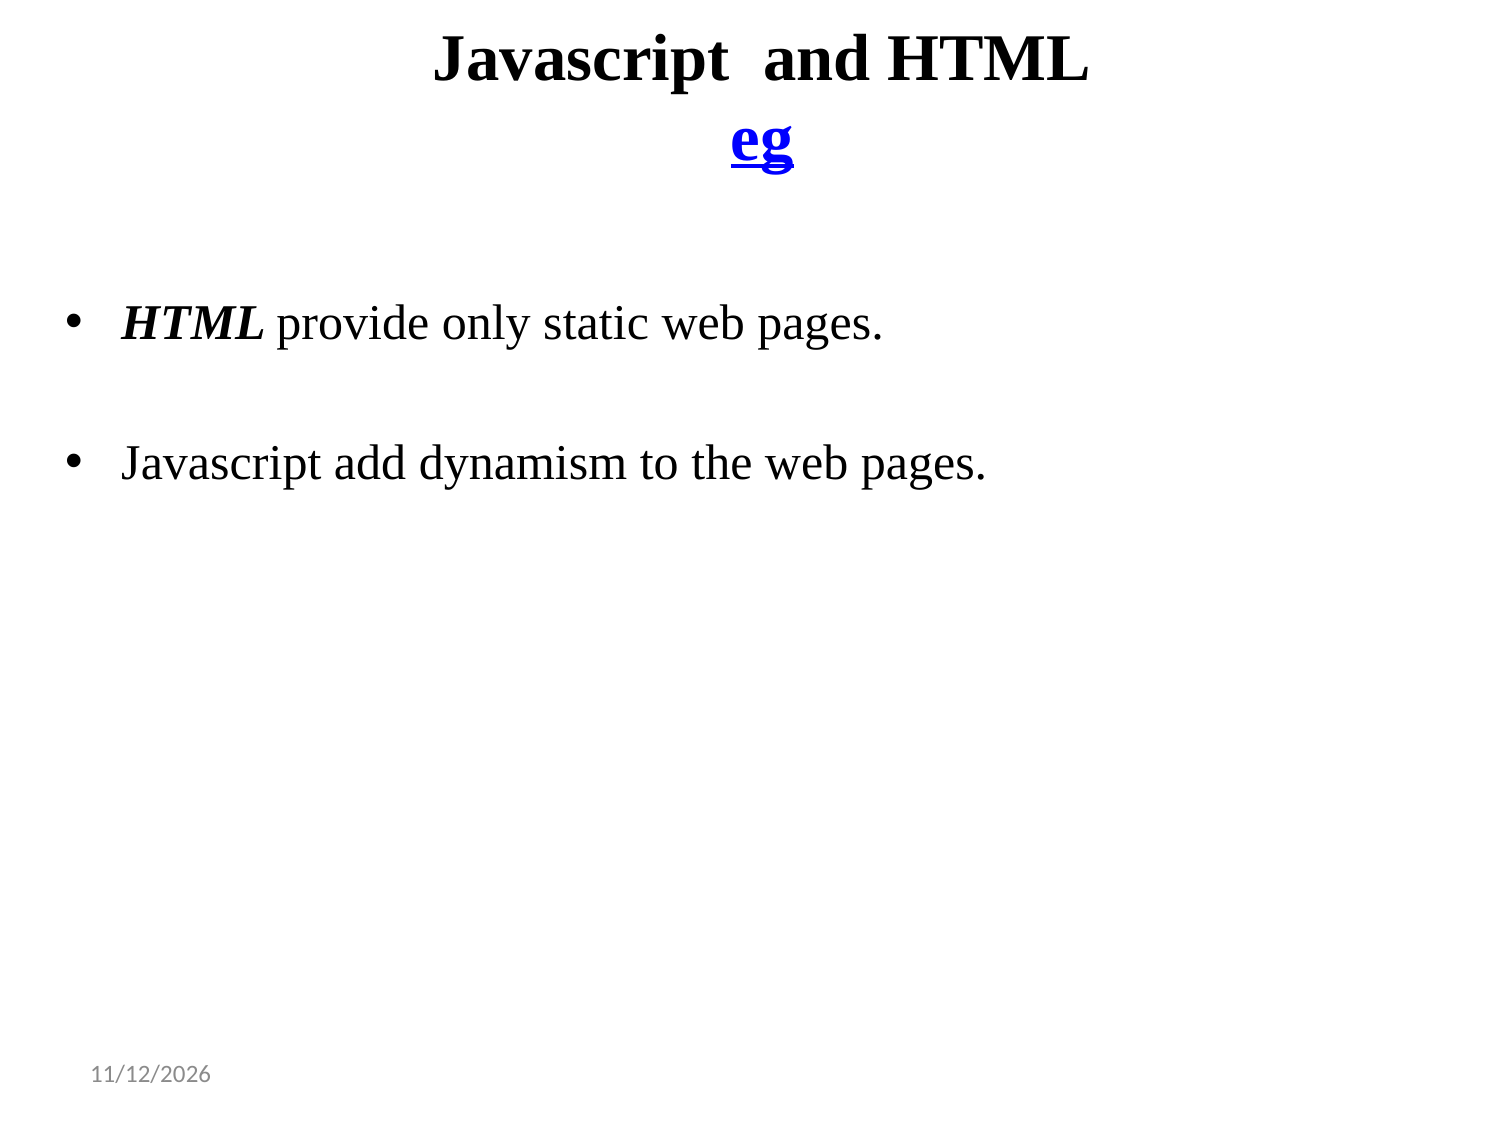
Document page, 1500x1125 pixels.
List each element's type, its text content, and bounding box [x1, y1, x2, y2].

list HTML provide only static web pages. Javascript add dynamism to the web pages. [50, 212, 1425, 950]
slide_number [75, 1042, 425, 1103]
title Javascript and HTML eg [75, 37, 1450, 150]
